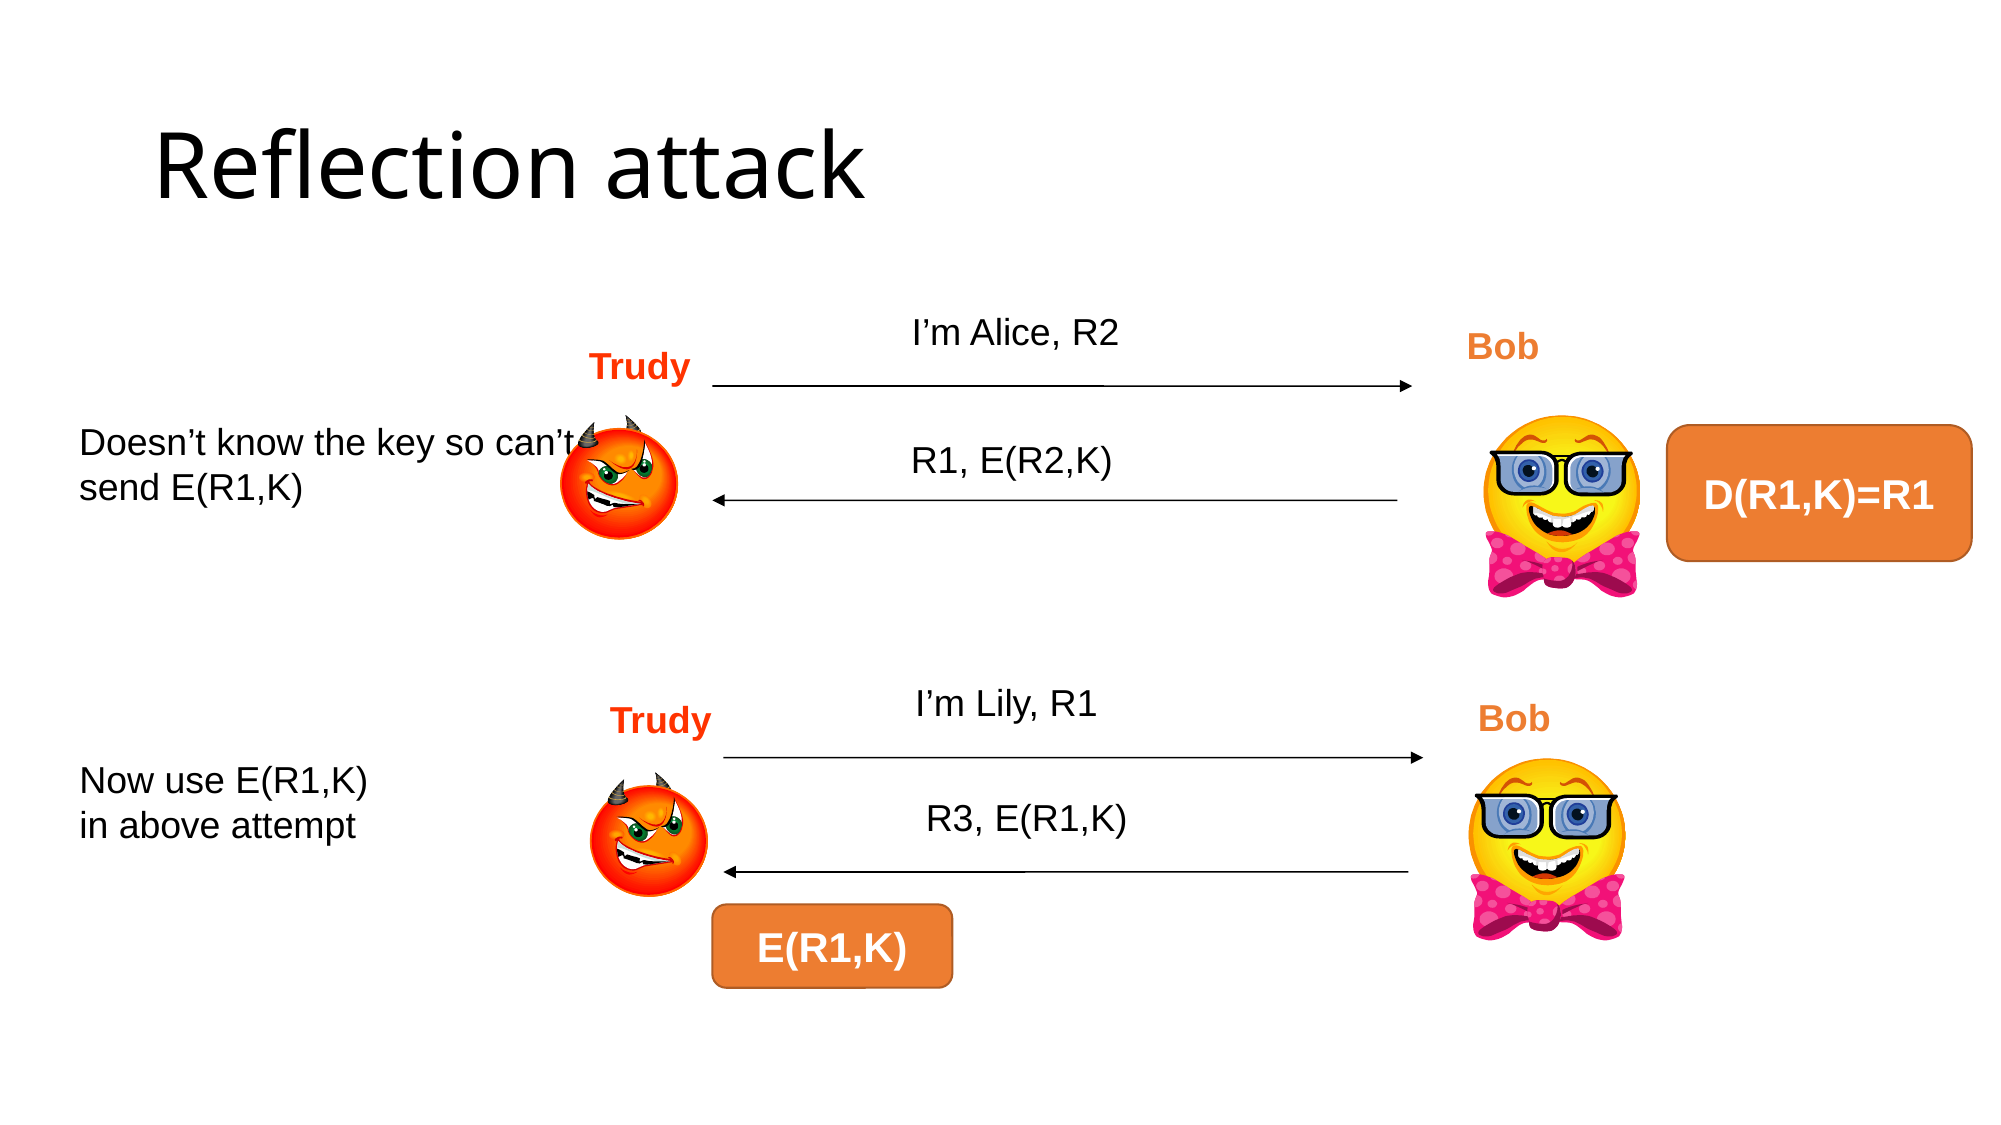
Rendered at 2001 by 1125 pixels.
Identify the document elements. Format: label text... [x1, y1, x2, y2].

text_box D(R1,K)=R1 [1665, 424, 1973, 563]
text_box E(R1,K) [711, 942, 954, 989]
title Reflection attack [137, 59, 1863, 278]
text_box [64, 300, 1641, 942]
